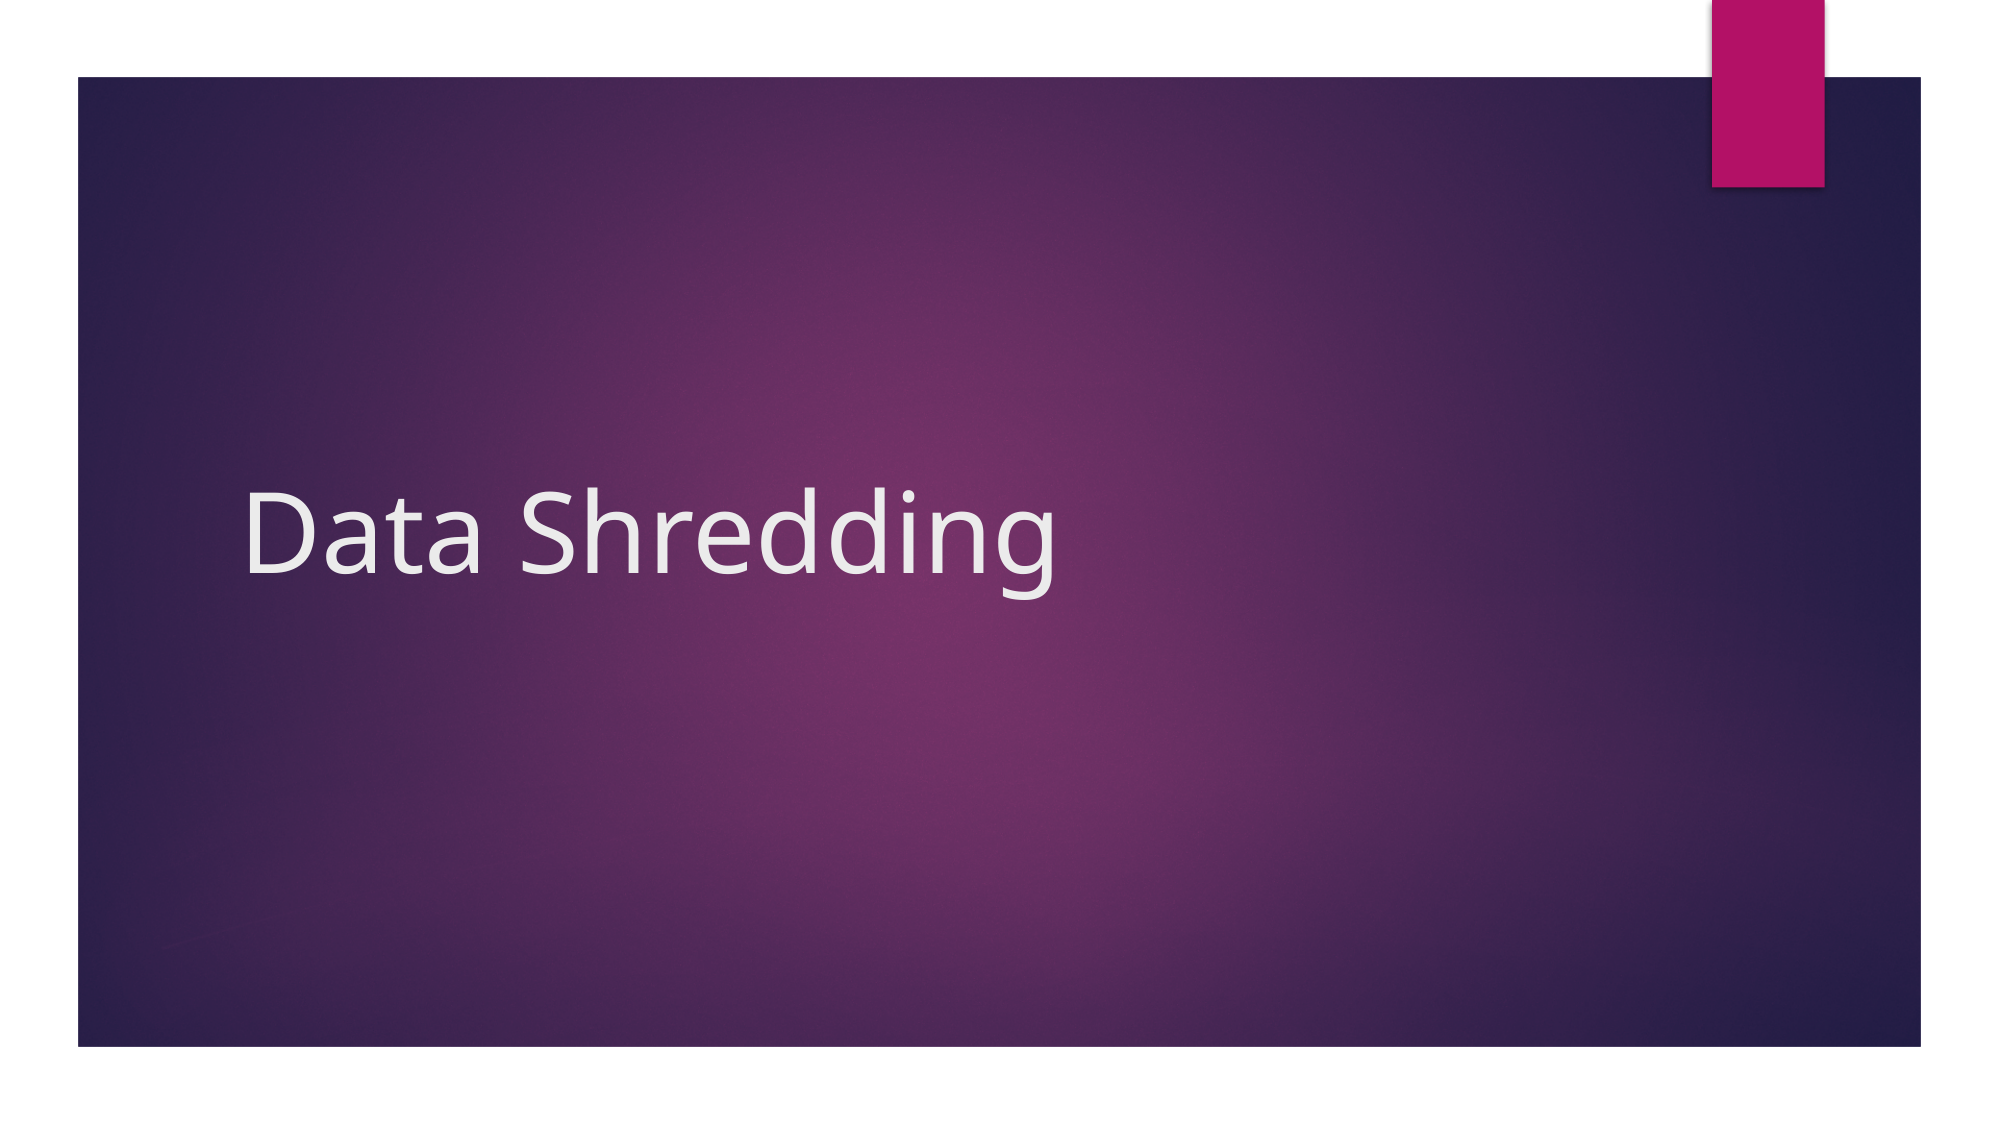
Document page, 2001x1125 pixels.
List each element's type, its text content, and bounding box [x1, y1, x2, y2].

title Data Shredding [224, 163, 1672, 604]
